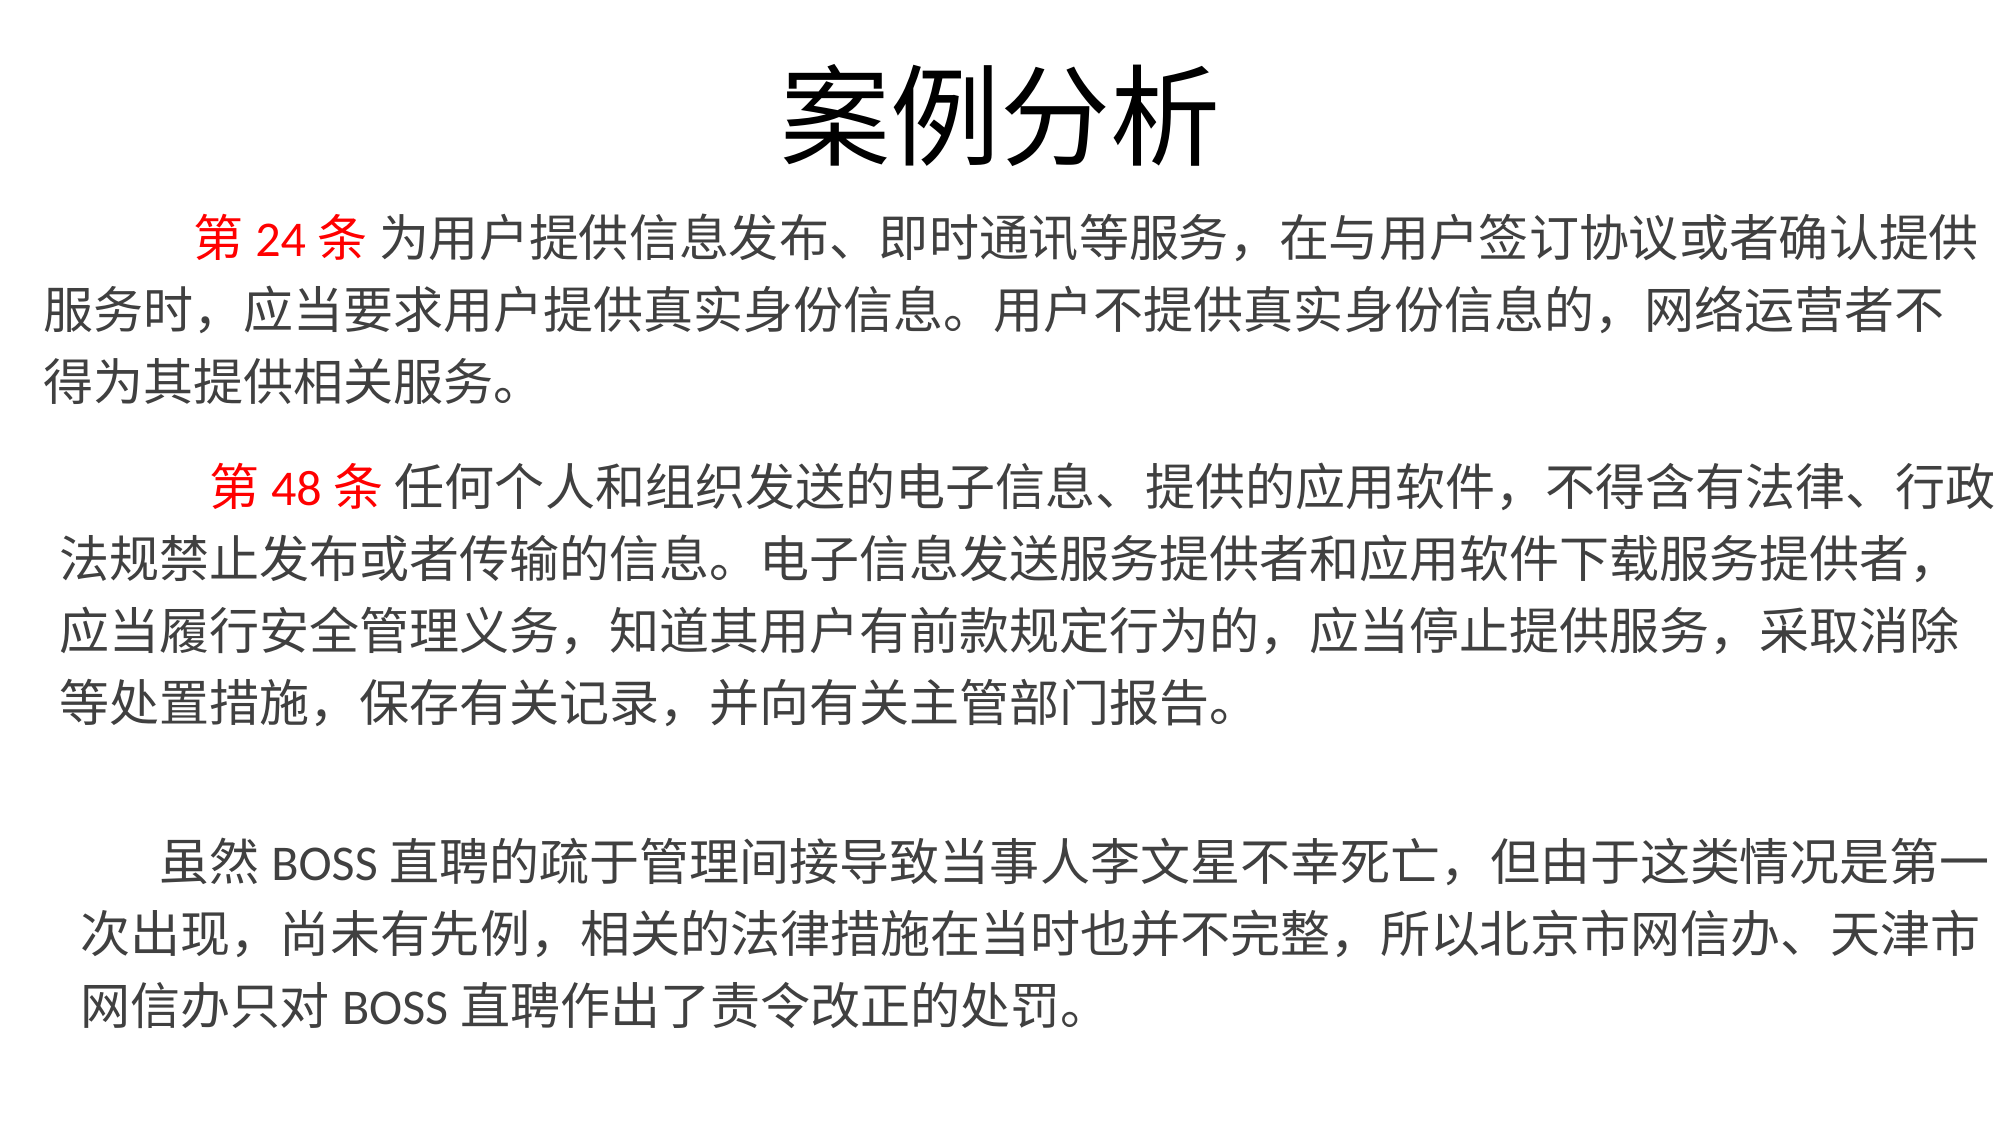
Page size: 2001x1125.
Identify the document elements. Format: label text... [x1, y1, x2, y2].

title 案例分析 [613, 0, 1387, 187]
text_box [44, 740, 2000, 1125]
text_box 虽然BOSS直聘的疏于管理间接导致当事人李文星不幸死亡，但由于这类情况是第一次出现，尚未有先例，相关的法律措施在当时也并不完整，所以北京市网信办、天津市网信办只对BOSS直聘作出了责令改正的处罚。 [65, 811, 2000, 1125]
text_box 第48条 任何个人和组织发送的电子信息、提供的应用软件，不得含有法律、行政法规禁止发布或者传输的信息。电子信息发送服务提供者和应用软件下载服务提供者，应当履行安全管理义务，知道其用户有前款规定行为的，应当停止提供服务，采取消除等处置措施，保存有关记录，并向有关主管部门报告。 [44, 436, 2000, 740]
text_box 第24条 为用户提供信息发布、即时通讯等服务，在与用户签订协议或者确认提供服务时，应当要求用户提供真实身份信息。用户不提供真实身份信息的，网络运营者不得为其提供相关服务。 [28, 187, 2000, 671]
